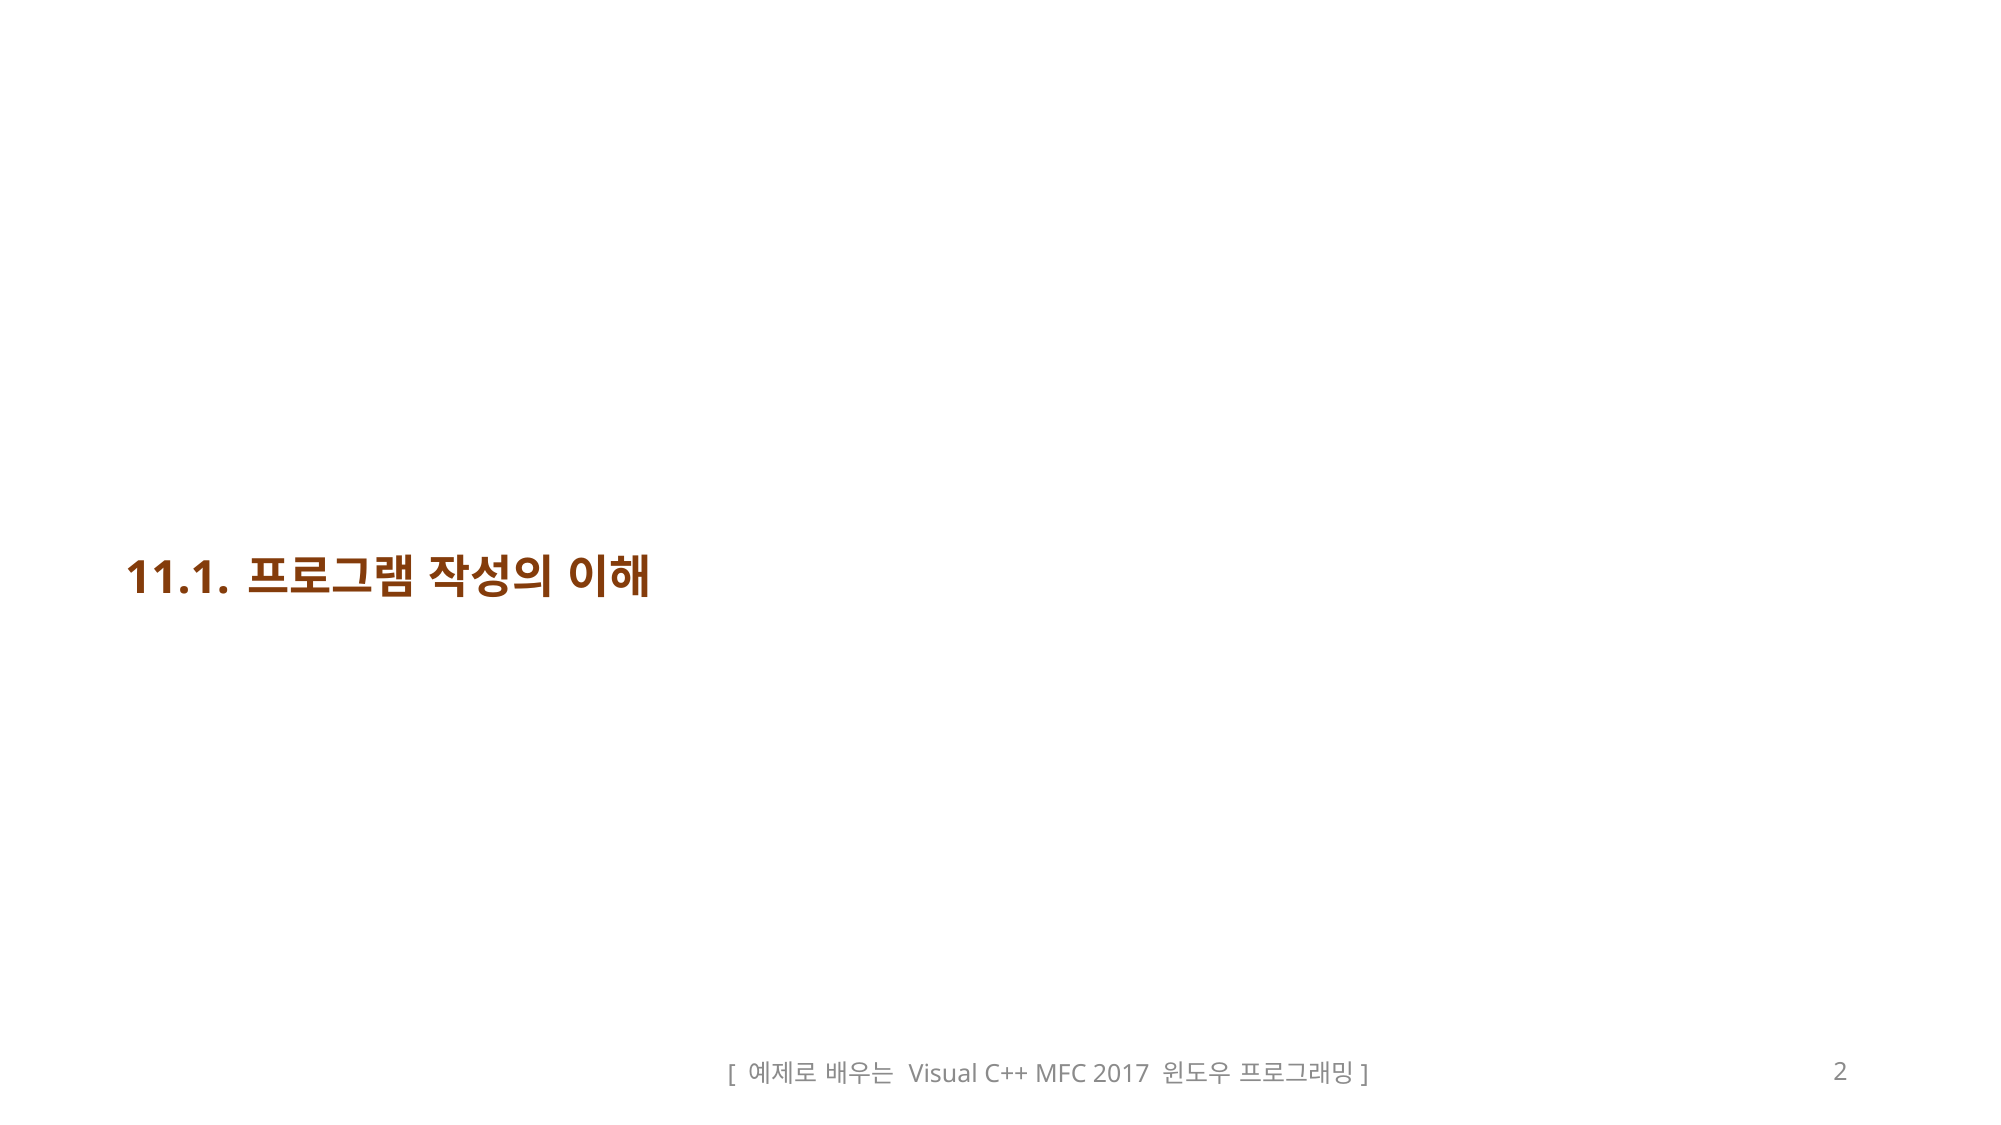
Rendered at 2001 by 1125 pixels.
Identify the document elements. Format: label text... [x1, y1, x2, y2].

slide_number 2 [1412, 1042, 1863, 1103]
title 11.1. 프로그램 작성의 이해 [98, 394, 1615, 677]
footer [ 예제로 배우는 Visual C++ MFC 2017 윈도우 프로그래밍] [662, 1042, 1412, 1103]
